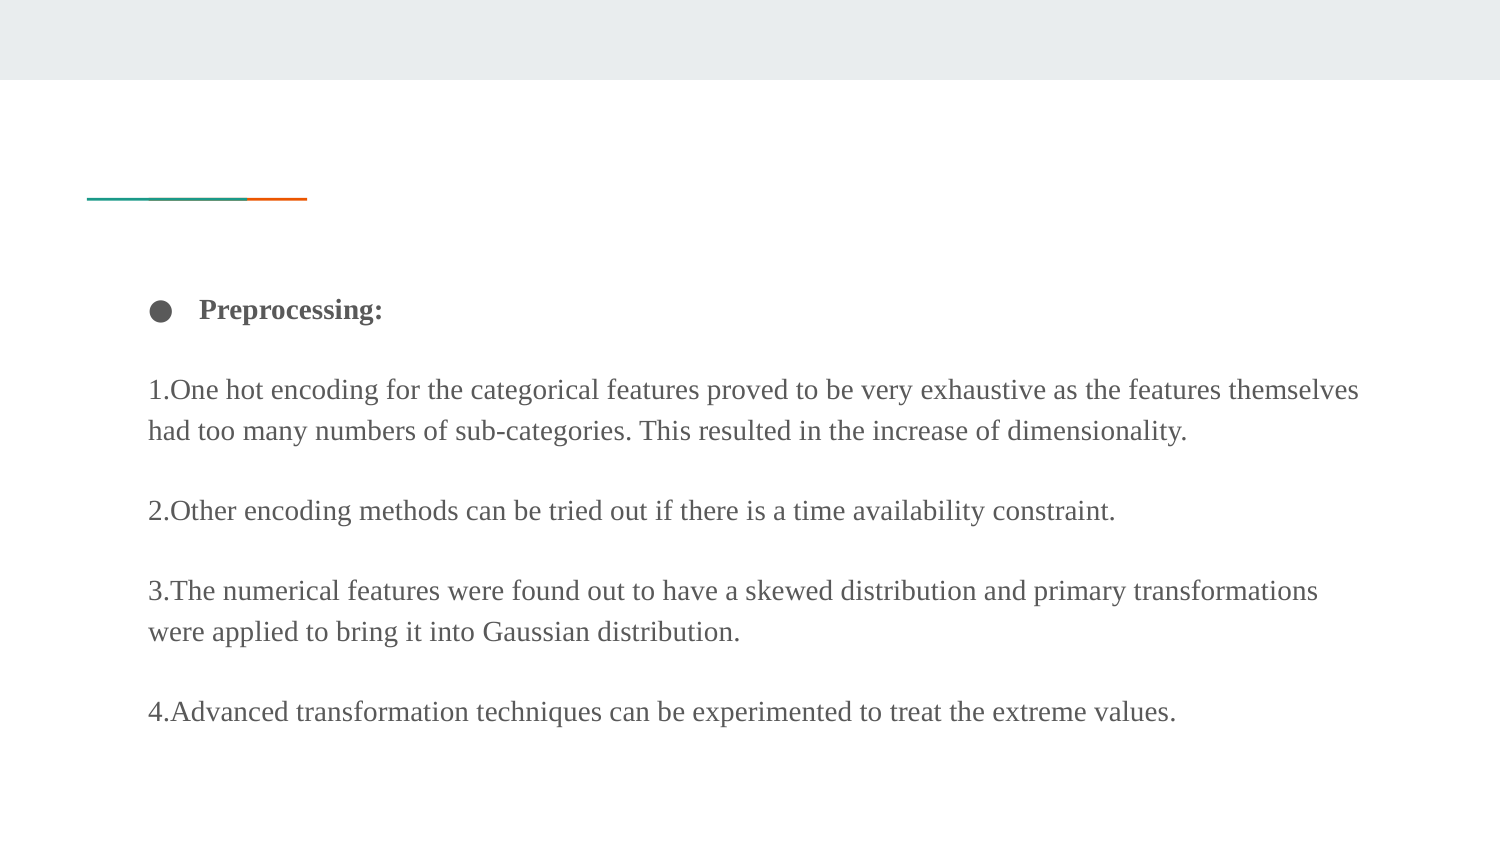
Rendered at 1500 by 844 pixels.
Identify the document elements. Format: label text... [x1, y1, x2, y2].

list Preprocessing: 1.One hot encoding for the categorical features proved to be very exhaustive as the features themselves had too many numbers of sub-categories. This resulted in the increase of dimensionality. 2.Other encoding methods can be tried out if there is a time availability constraint. 3.The numerical features were found out to have a skewed distribution and primary transformations were applied to bring it into Gaussian distribution. 4.Advanced transformation techniques can be experimented to treat the extreme values. [109, 270, 1388, 813]
